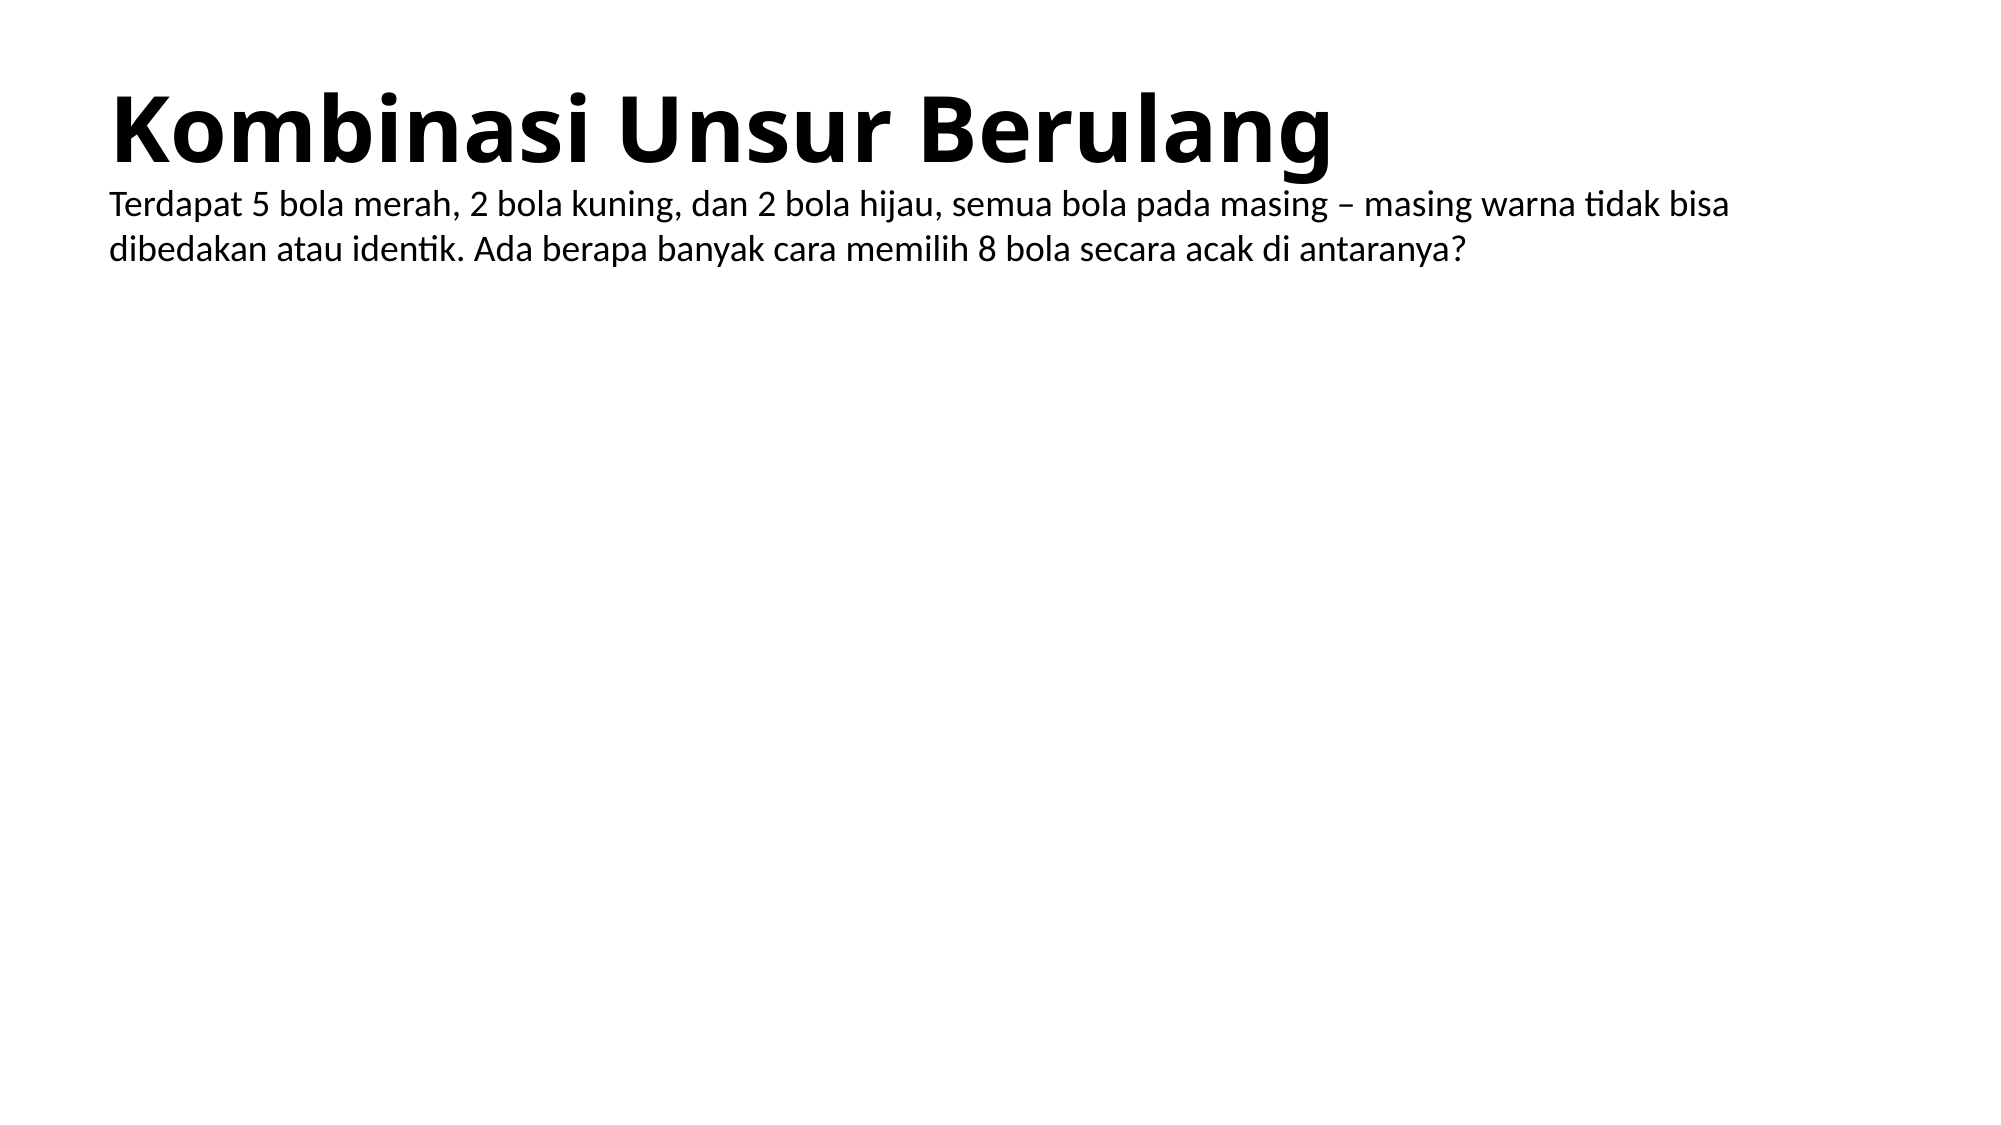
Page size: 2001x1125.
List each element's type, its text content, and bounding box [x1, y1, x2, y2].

title Kombinasi Unsur Berulang [94, 75, 1595, 171]
text_box Terdapat 5 bola merah, 2 bola kuning, dan 2 bola hijau, semua bola pada masing – masing warna tidak bisa dibedakan atau identik. Ada berapa banyak cara memilih 8 bola secara acak di antaranya? [94, 171, 1875, 276]
